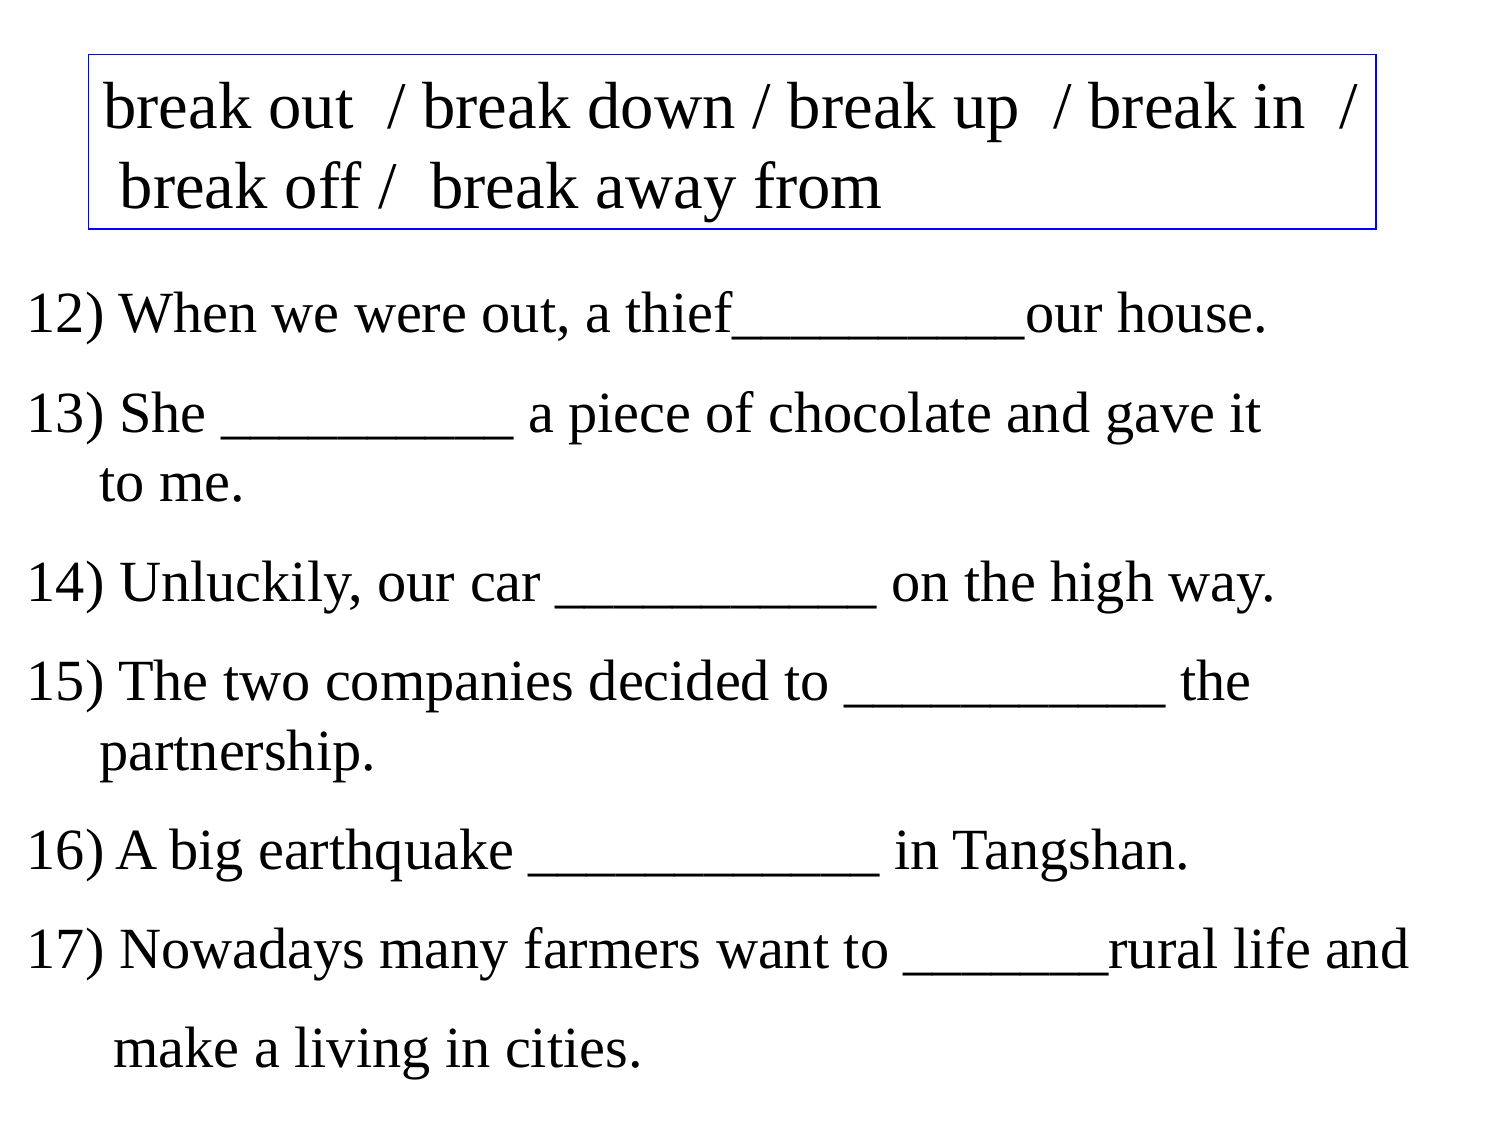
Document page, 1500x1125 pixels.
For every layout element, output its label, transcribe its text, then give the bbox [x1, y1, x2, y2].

text_box 12) When we were out, a thief__________our house. 13) She __________ a piece of chocolate and gave it to me. 14) Unluckily, our car ___________ on the high way. 15) The two companies decided to ___________ the partnership. 16) A big earthquake ____________ in Tangshan. 17) Nowadays many farmers want to _______rural life and make a living in cities. [11, 267, 1500, 1125]
text_box break out / break down / break up / break in / break off / break away from [88, 54, 1376, 230]
